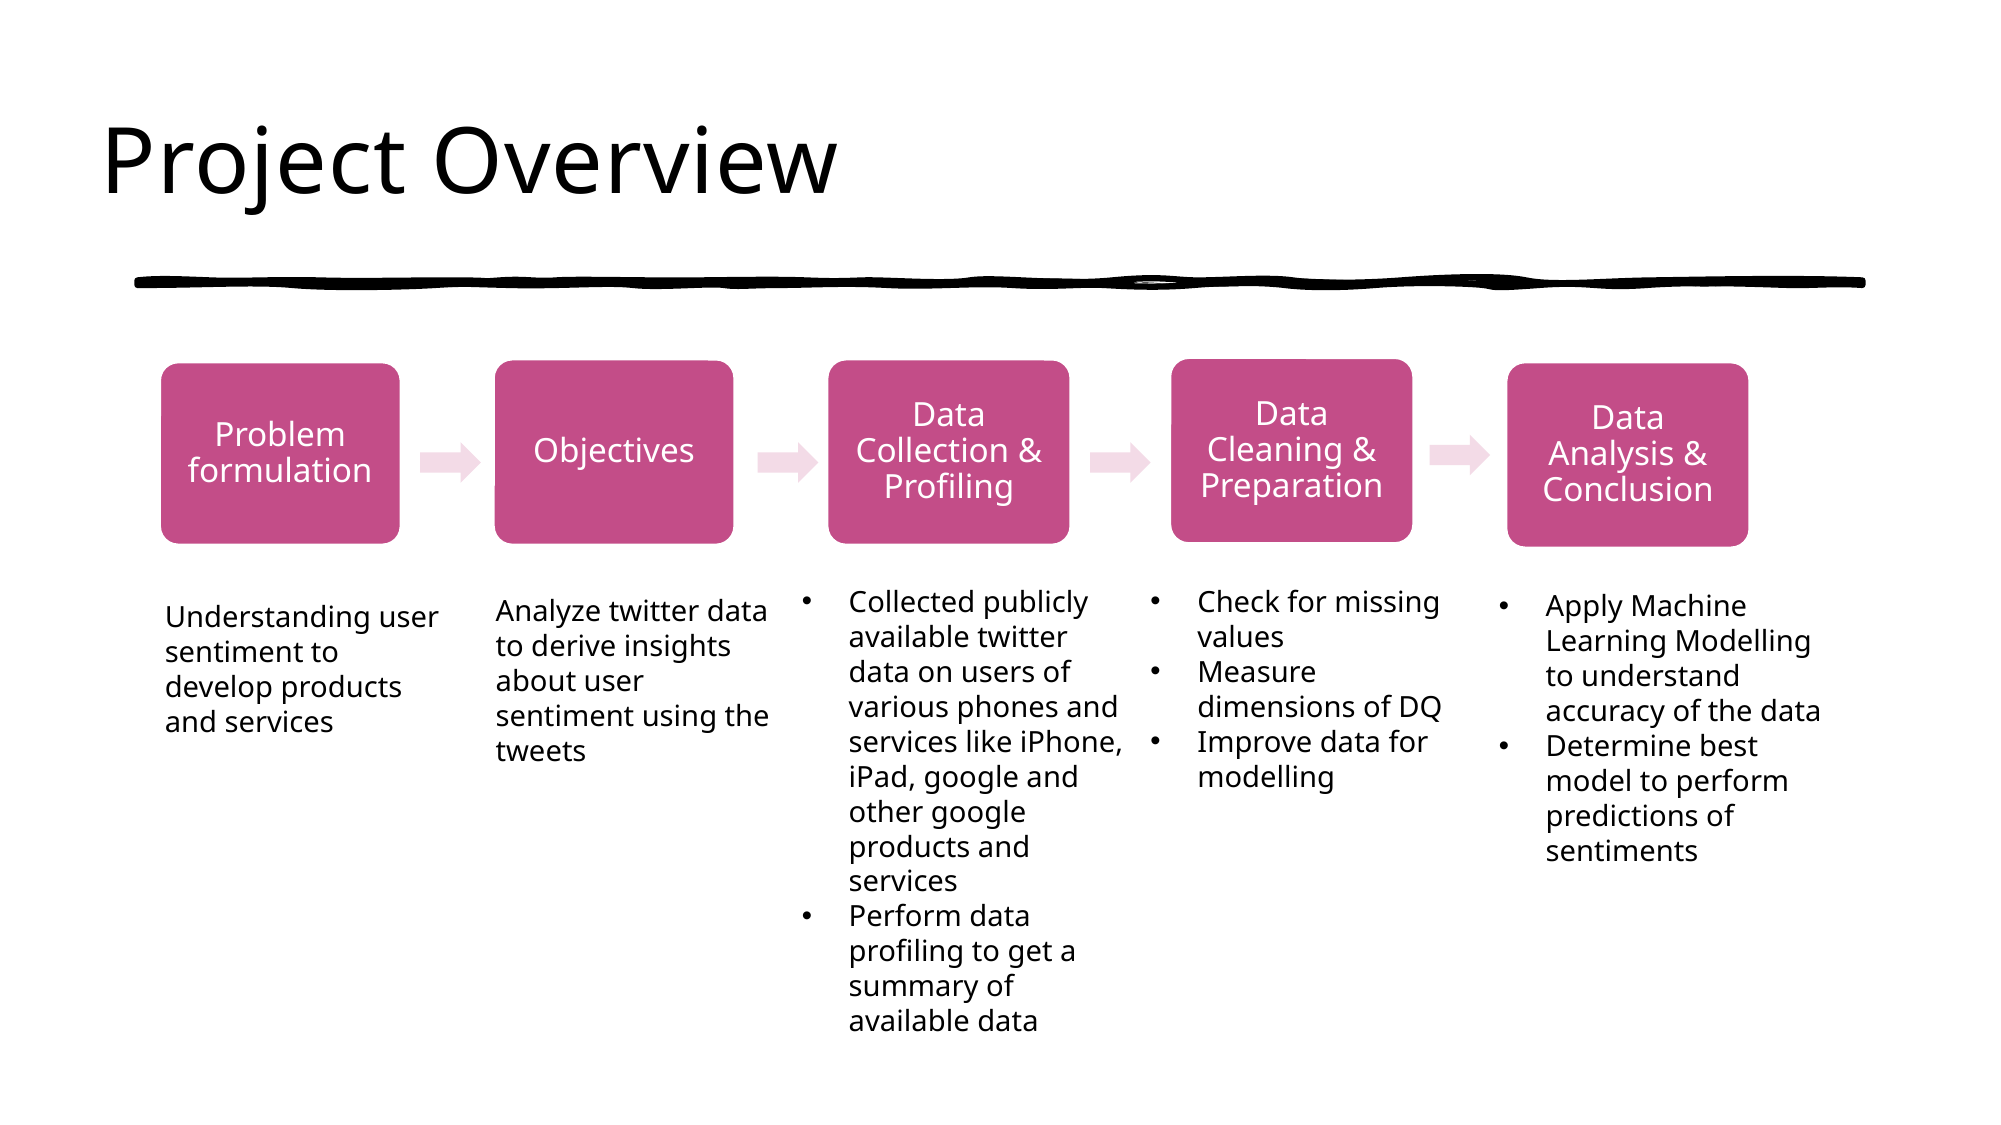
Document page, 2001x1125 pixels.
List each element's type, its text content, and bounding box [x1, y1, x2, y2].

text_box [1506, 362, 1750, 548]
text_box Understanding user sentiment to develop products and services [149, 591, 457, 781]
text_box [756, 439, 820, 486]
text_box Check for missing values Measure dimensions of DQ Improve data for modelling [1135, 575, 1497, 906]
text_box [493, 359, 735, 545]
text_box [827, 359, 1071, 545]
text_box [1089, 439, 1153, 486]
text_box Collected publicly available twitter data on users of various phones and services like iPhone, iPad, google and other google products and services Perform data profiling to get a summary of available data [787, 575, 1149, 1125]
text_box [159, 362, 401, 545]
text_box [419, 439, 483, 486]
title Project Overview [82, 59, 1863, 246]
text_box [1170, 357, 1414, 544]
text_box Apply Machine Learning Modelling to understand accuracy of the data Determine best model to perform predictions of sentiments [1483, 580, 1846, 945]
text_box [1428, 432, 1492, 478]
text_box Analyze twitter data to derive insights about user sentiment using the tweets [480, 585, 787, 810]
